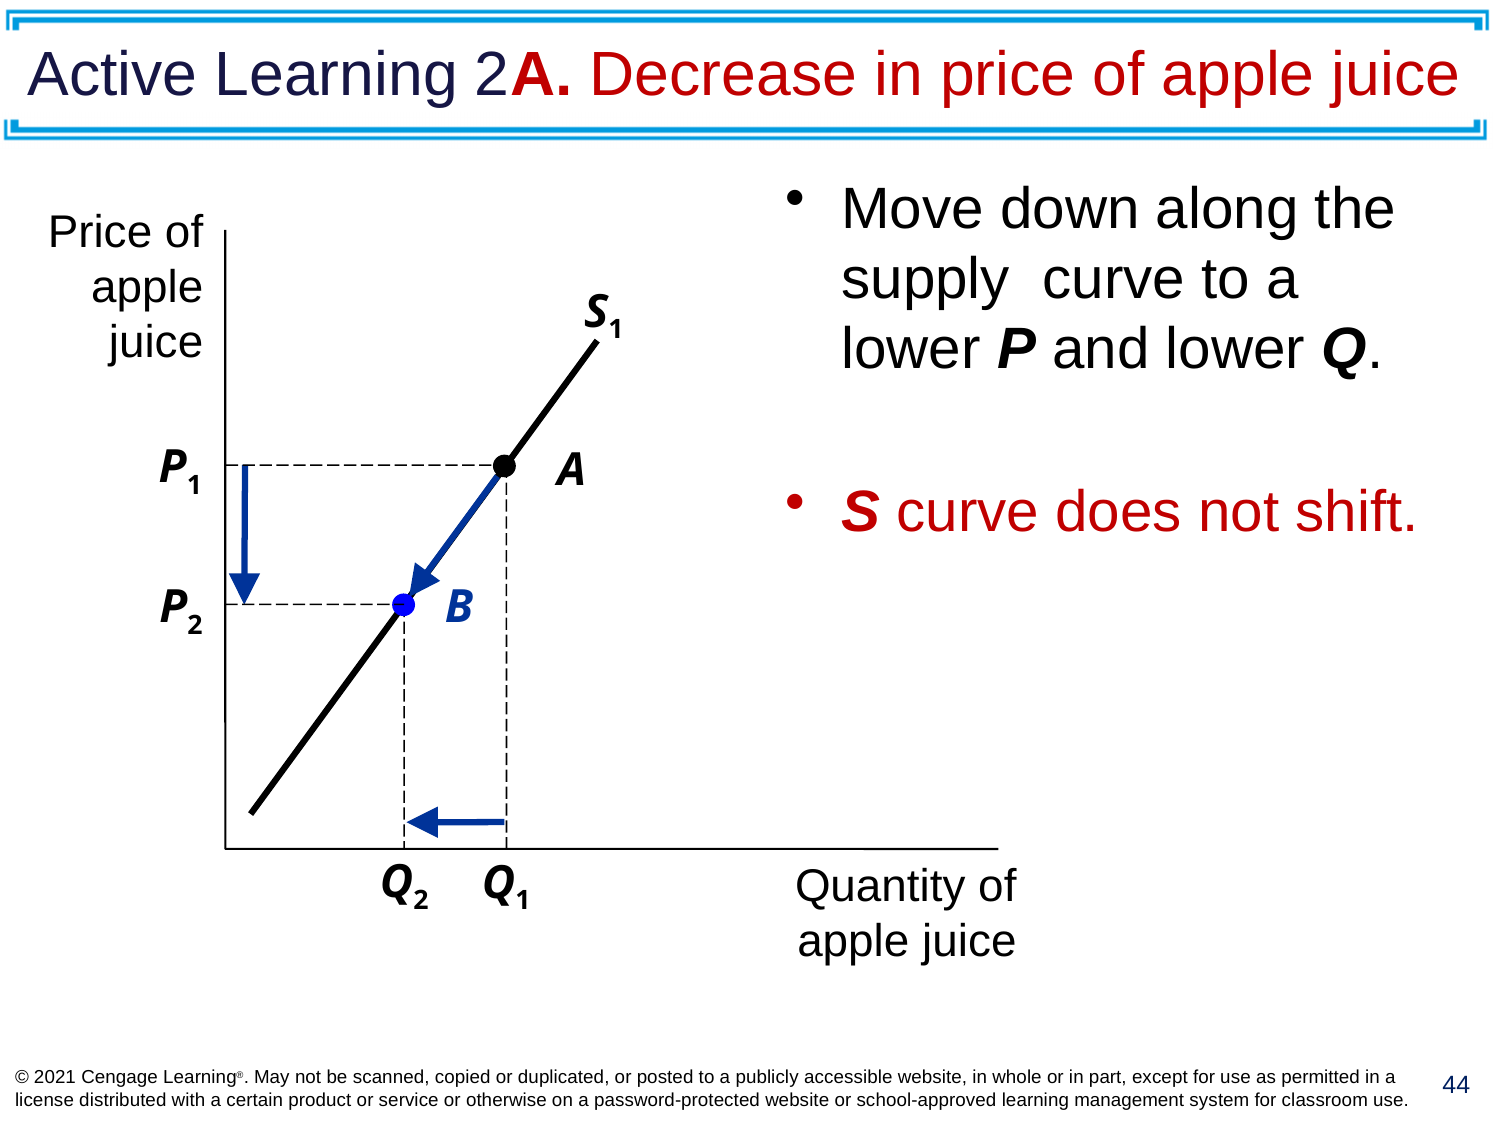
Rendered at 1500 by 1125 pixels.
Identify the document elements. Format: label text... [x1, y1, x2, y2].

title Active Learning 2A. Decrease in price of apple juice [12, 16, 1500, 125]
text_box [354, 649, 454, 915]
list Move down along the supply curve to a lower P and lower Q. S curve does not shift. [770, 162, 1460, 1013]
slide_number 44 [1425, 1060, 1500, 1125]
picture [1, 113, 1492, 148]
picture [0, 1, 1494, 38]
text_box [130, 429, 622, 916]
text_box © 2021 Cengage Learning®. May not be scanned, copied or duplicated, or posted to a publicly accessible website, in whole or in part, except for use as permitted in a license distributed with a certain product or service or otherwise on a password-protected website or school-approved learning management system for classroom use. [0, 1049, 1425, 1125]
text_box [195, 273, 653, 762]
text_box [0, 193, 1032, 976]
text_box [131, 569, 509, 641]
